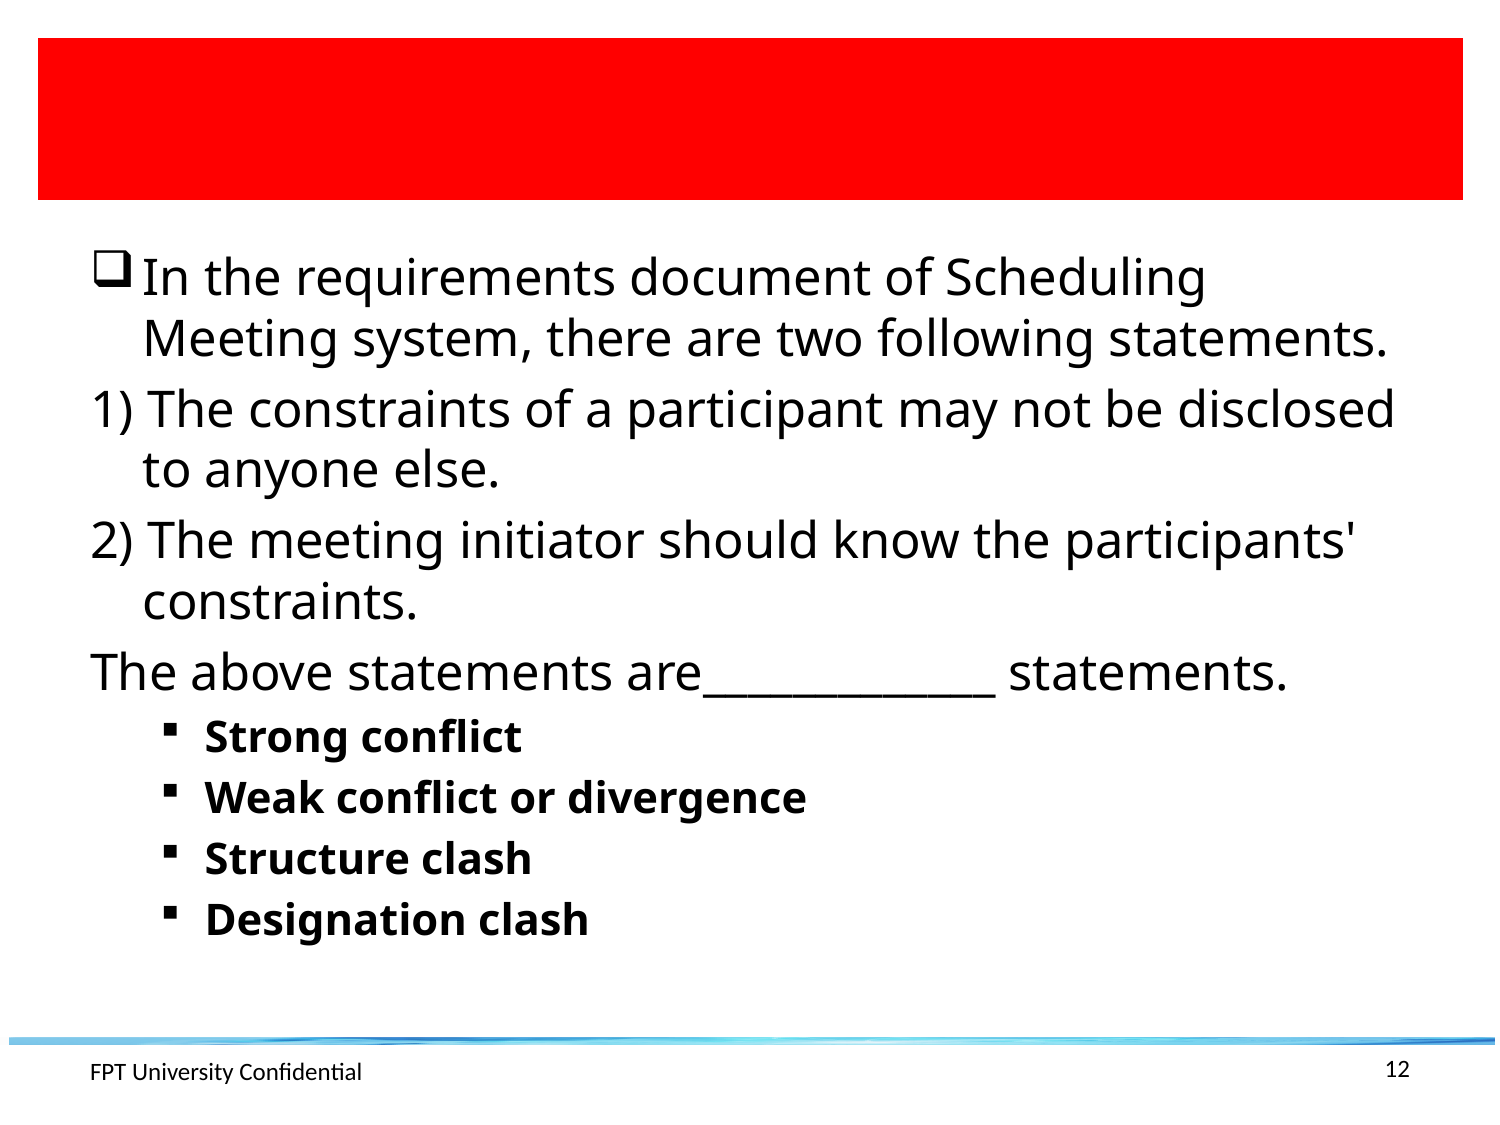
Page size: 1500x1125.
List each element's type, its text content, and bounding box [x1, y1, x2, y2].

picture [0, 1037, 1500, 1045]
list In the requirements document of Scheduling Meeting system, there are two following statements. 1) The constraints of a participant may not be disclosed to anyone else. 2) The meeting initiator should know the participants' constraints. The above statements are_____________ statements. Strong conflict Weak conflict or divergence Structure clash Designation clash [75, 237, 1425, 1005]
